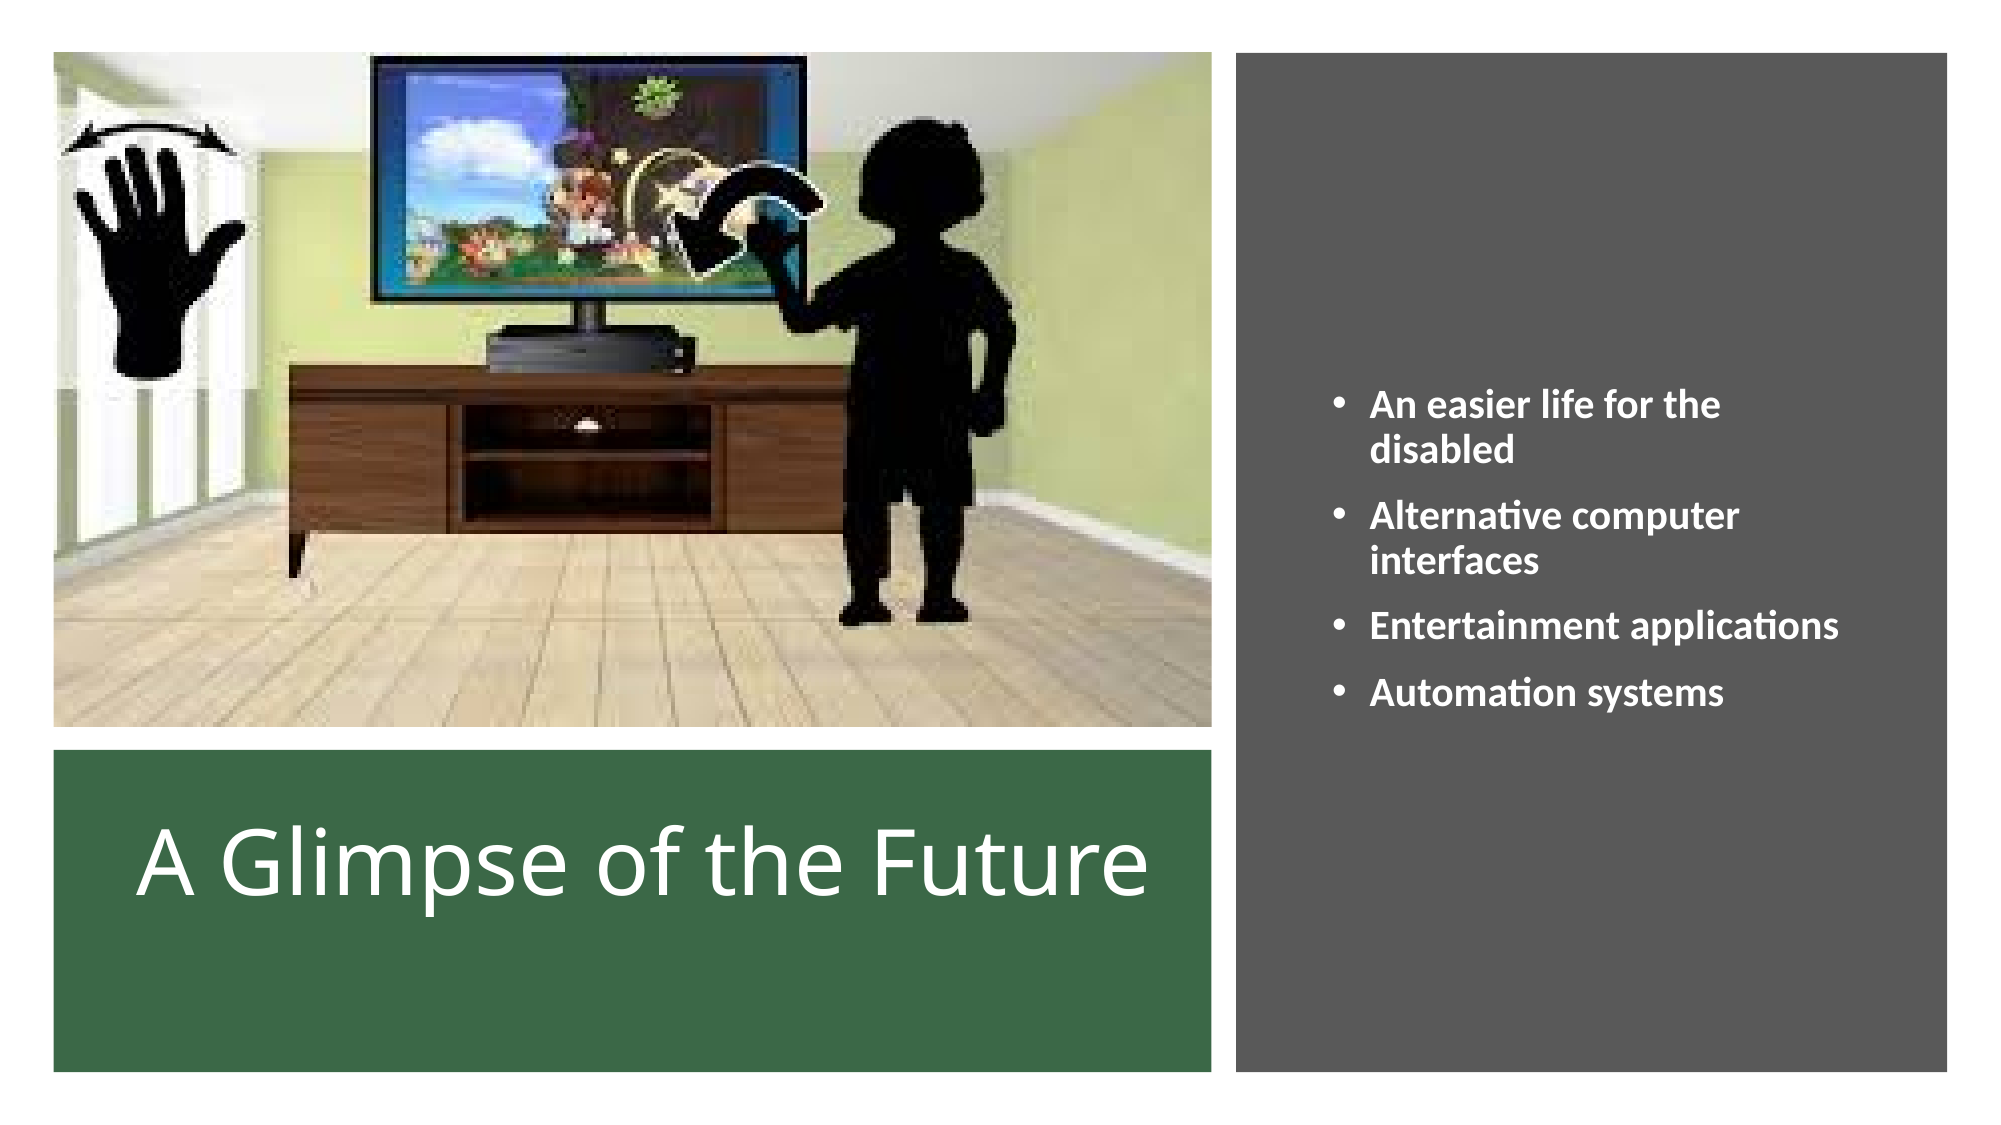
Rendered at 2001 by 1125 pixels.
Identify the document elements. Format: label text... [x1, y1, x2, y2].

list An easier life for the disabled Alternative computer interfaces Entertainment applications Automation systems [1317, 150, 1879, 947]
picture [53, 52, 1212, 727]
text_box [1235, 52, 1948, 1073]
text_box [53, 749, 1212, 1073]
title A Glimpse of the Future [85, 782, 1168, 1049]
